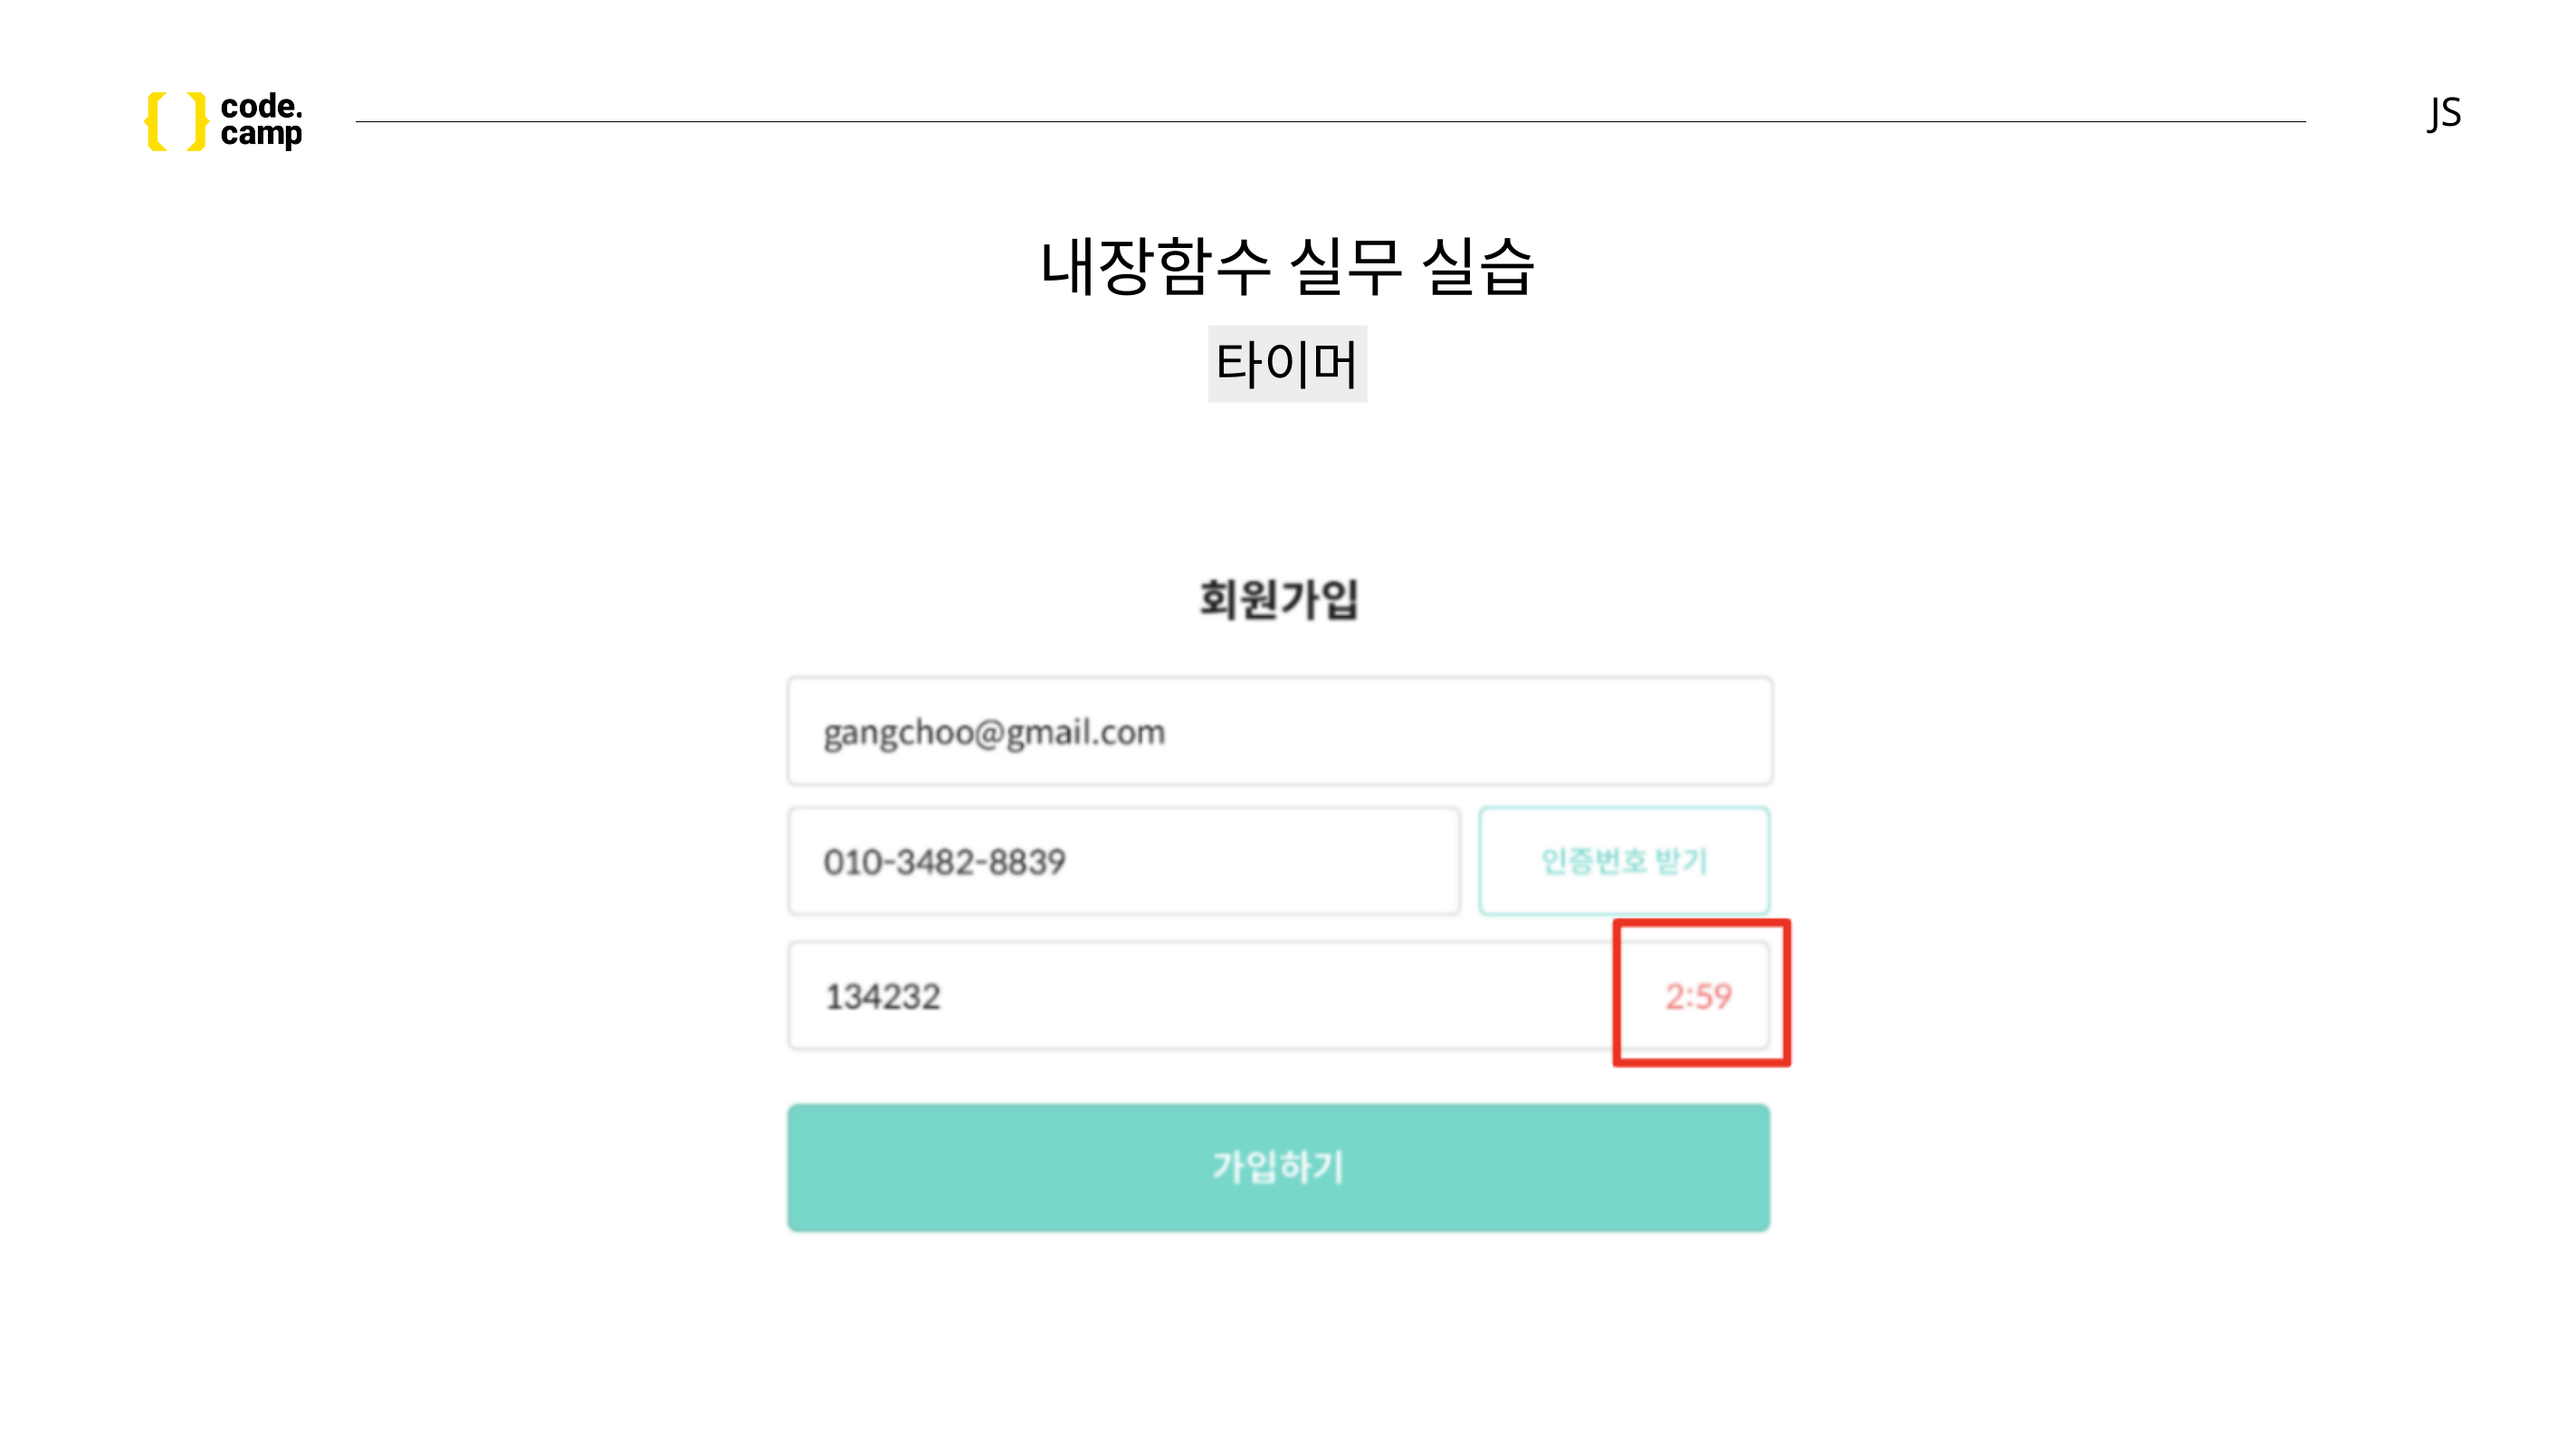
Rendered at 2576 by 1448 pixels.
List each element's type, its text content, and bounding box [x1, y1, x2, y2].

text_box [143, 92, 302, 151]
title JS [1717, 85, 2464, 138]
picture [739, 482, 1836, 1295]
text_box 내장함수 실무 실습 [511, 200, 2064, 329]
text_box 타이머 [1208, 325, 1368, 403]
